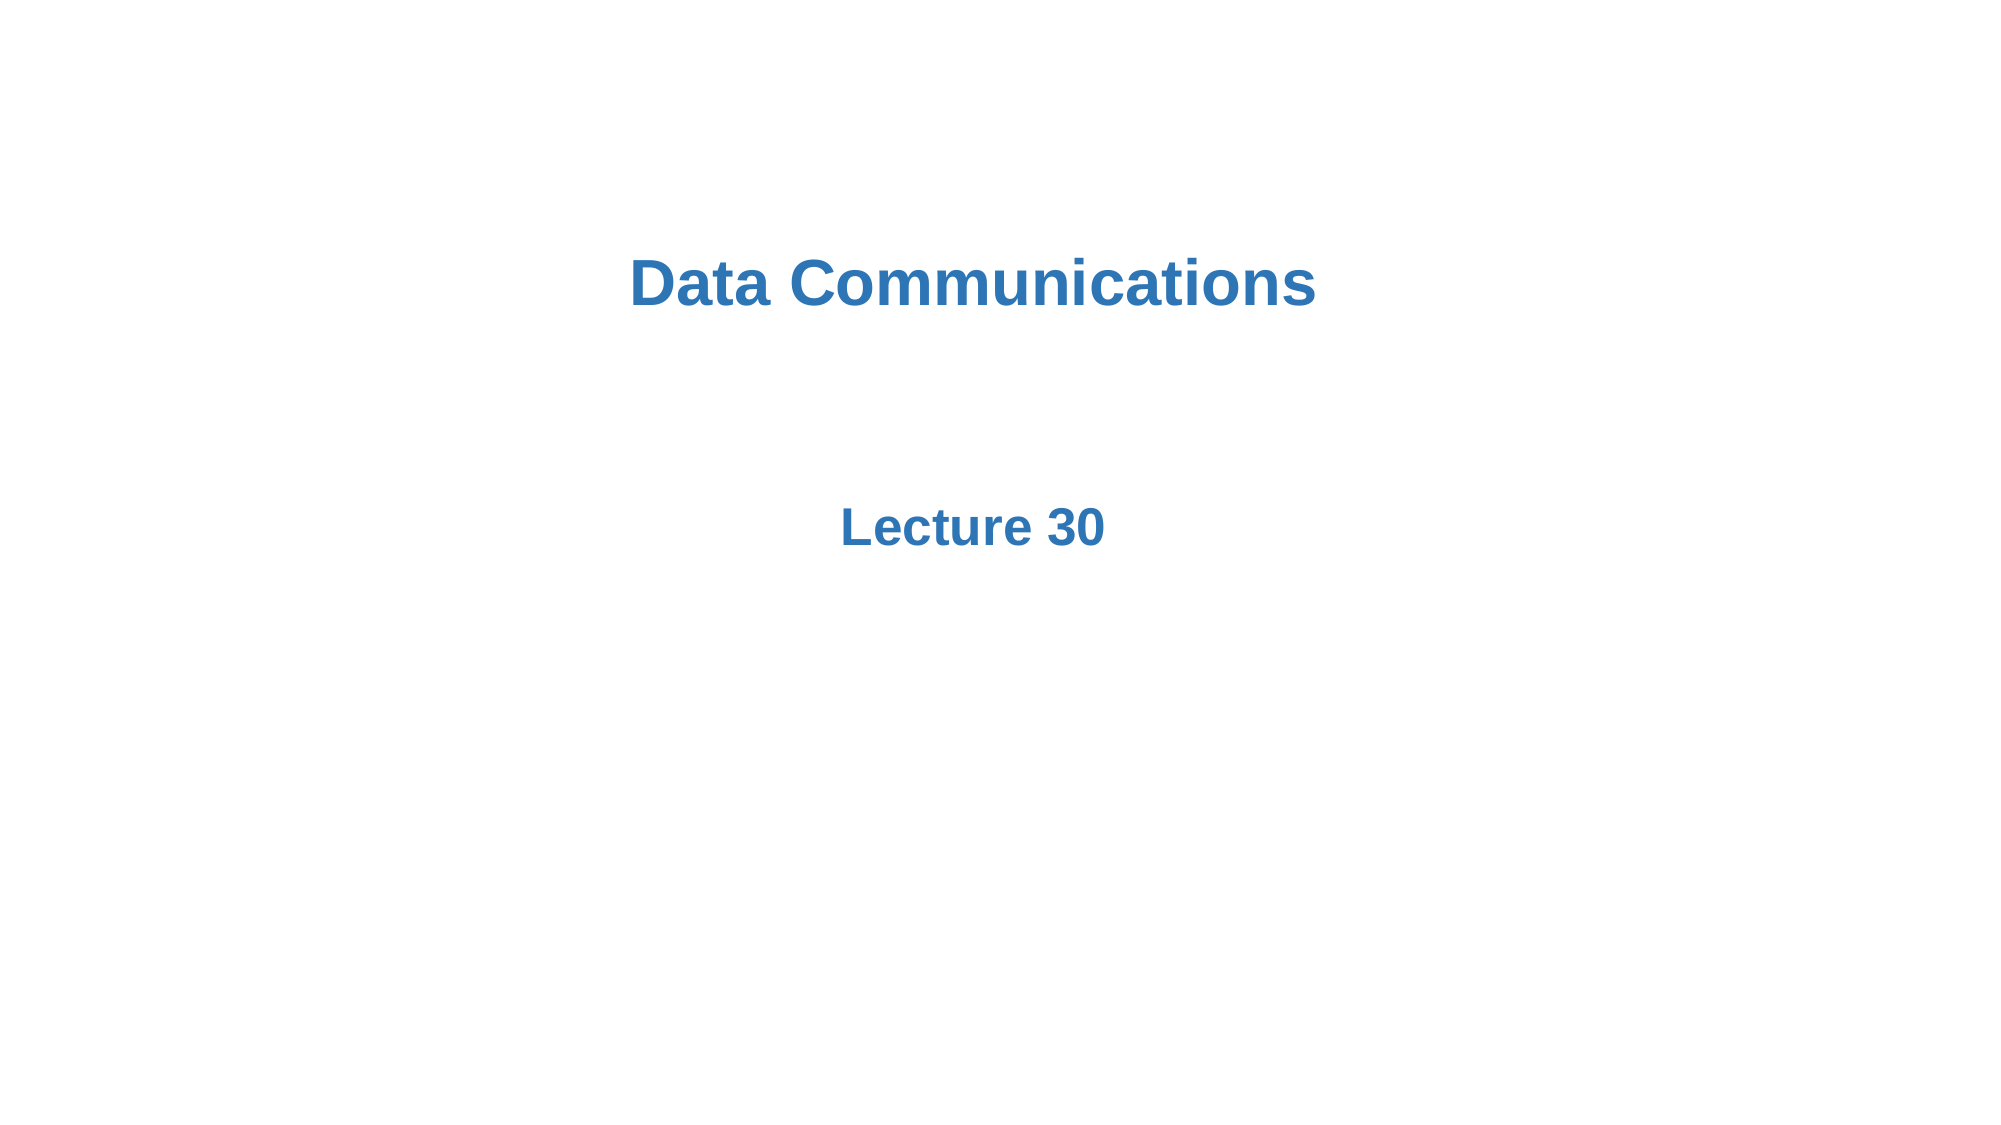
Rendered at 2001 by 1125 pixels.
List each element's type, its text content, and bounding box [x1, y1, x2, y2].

text_box Data Communications Lecture 30 [242, 165, 1705, 564]
